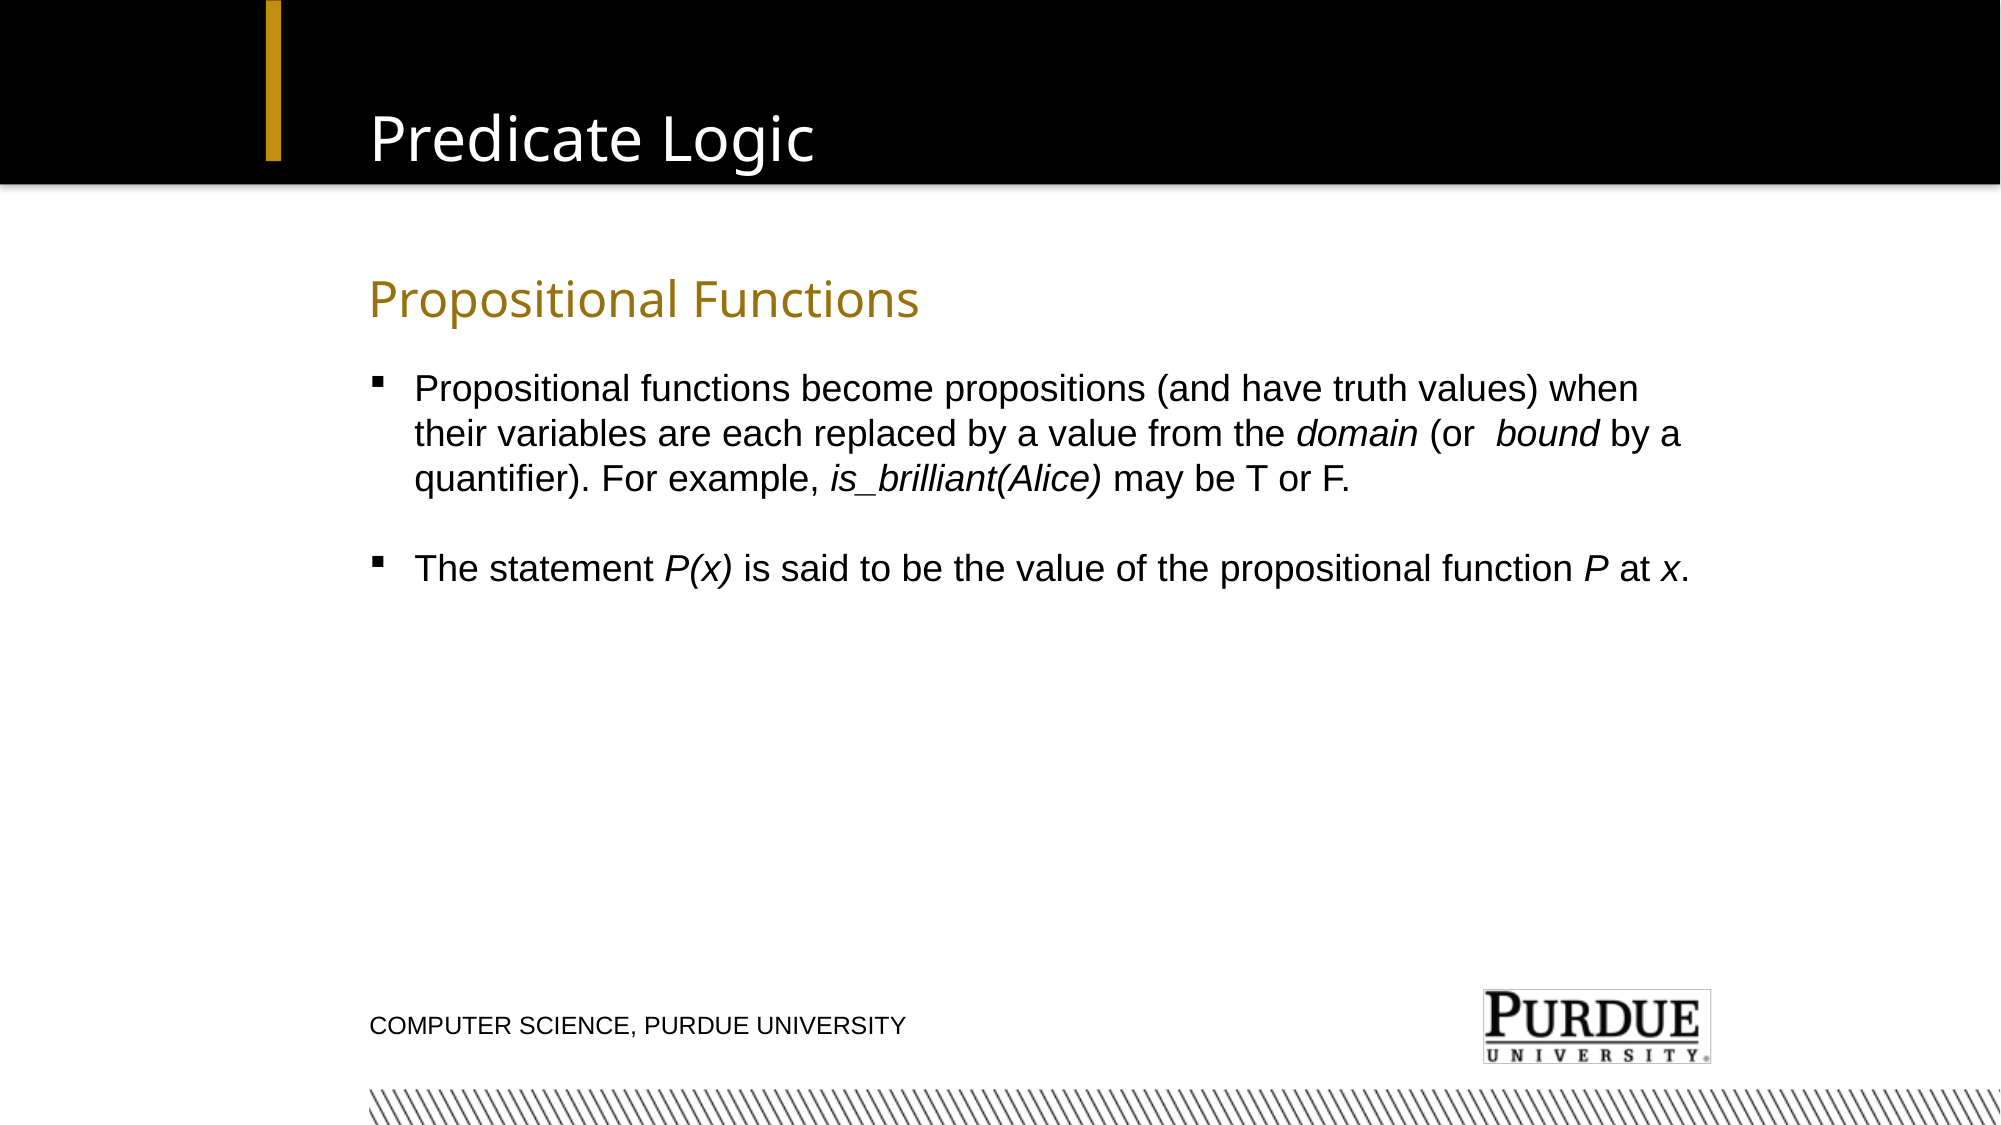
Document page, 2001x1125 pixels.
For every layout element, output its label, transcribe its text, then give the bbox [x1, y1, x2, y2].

list Computer Science, Purdue University [369, 1009, 1375, 1047]
title Predicate Logic [369, 98, 1704, 186]
list Propositional functions become propositions (and have truth values) when their variables are each replaced by a value from the domain (or bound by a quantifier). For example, is_brilliant(Alice) may be T or F. The statement P(x) is said to be the value of the propositional function P at x. [369, 363, 1704, 924]
list Propositional Functions [368, 267, 1704, 337]
